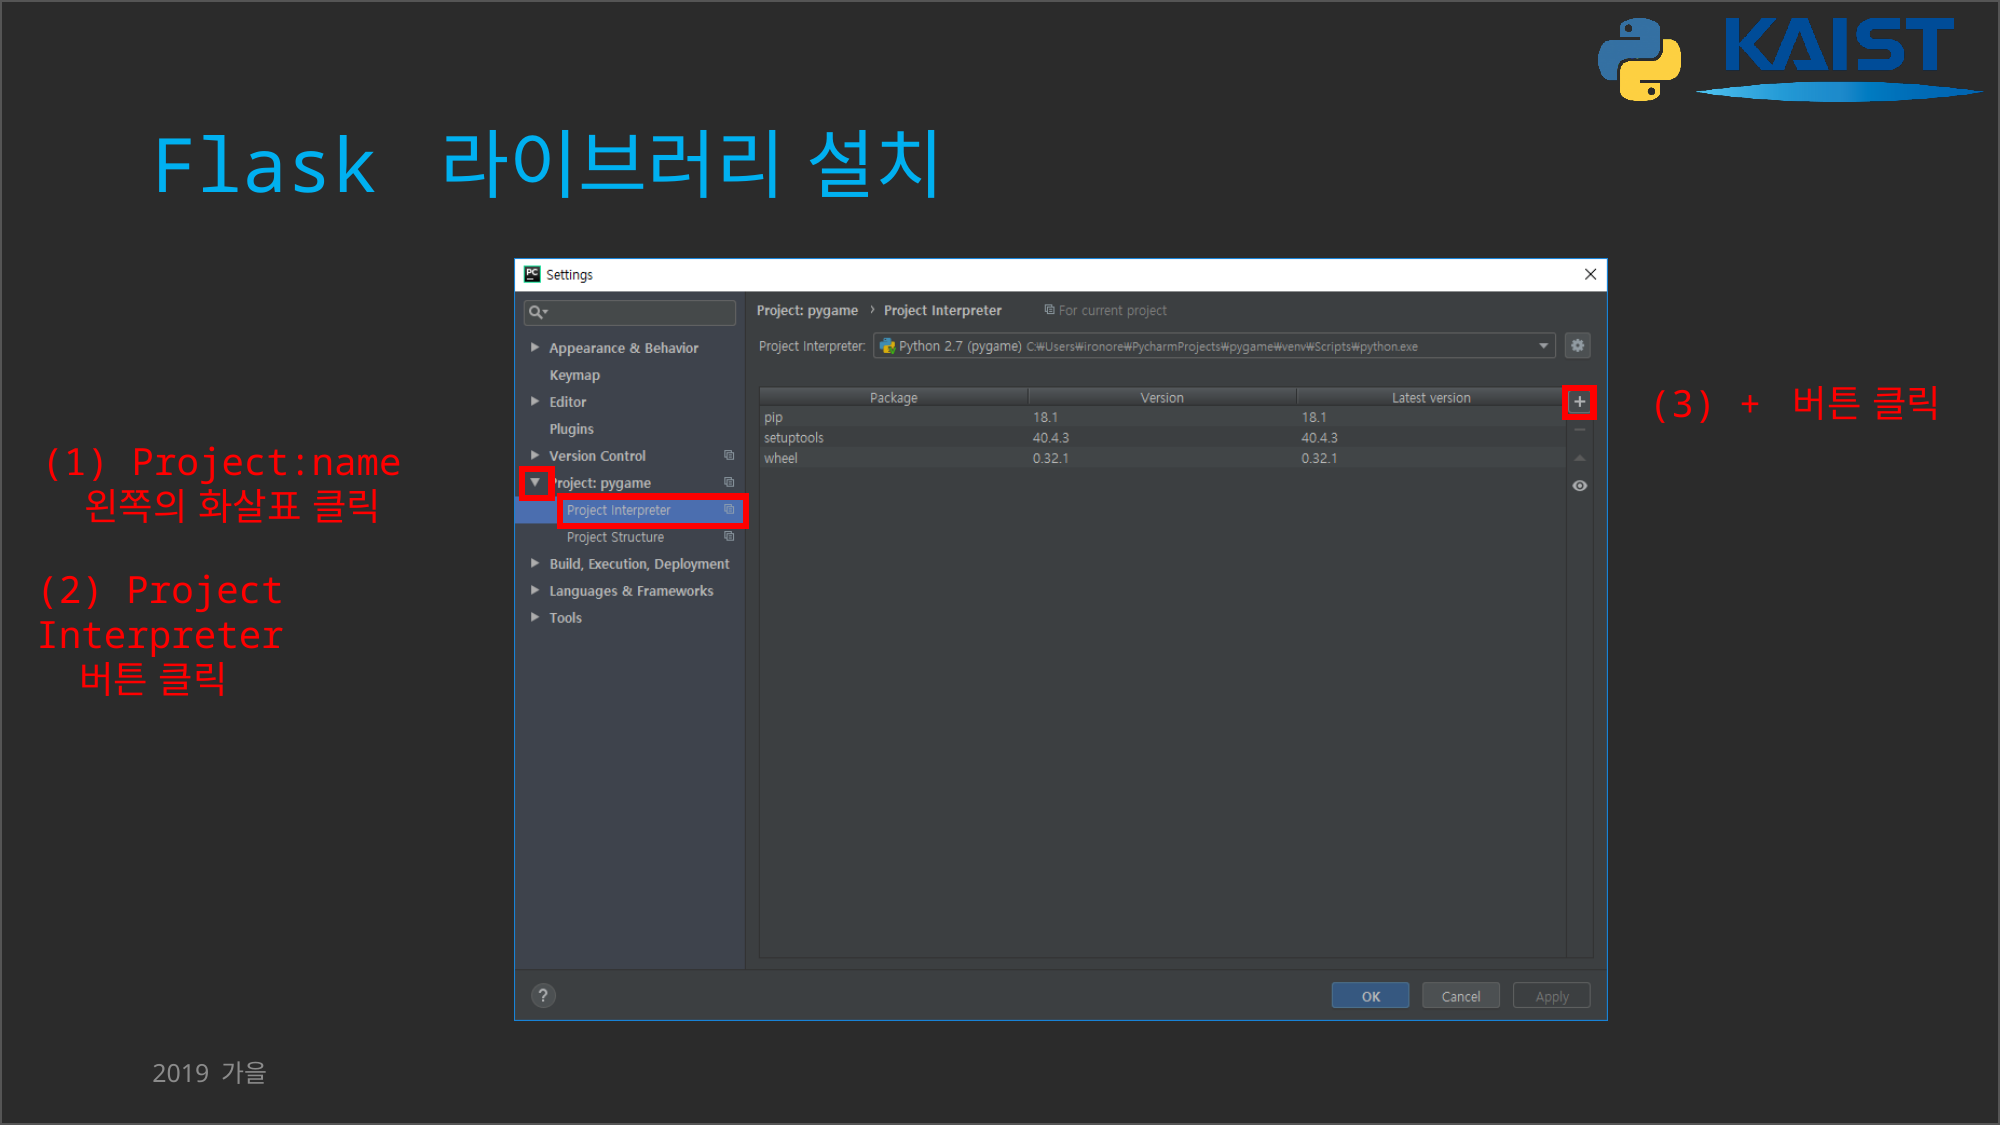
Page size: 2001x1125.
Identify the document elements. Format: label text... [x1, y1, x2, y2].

title Flask 라이브러리 설치 [137, 59, 1863, 278]
text_box (2) Project Interpreter 버튼 클릭 [21, 558, 514, 709]
text_box Project:name 왼쪽의 화살표 클릭 [26, 430, 488, 536]
text_box (3) + 버튼 클릭 [1634, 372, 1959, 432]
slide_number 2019 가을 [137, 1042, 588, 1103]
text_box [0, 0, 2000, 1125]
picture [1597, 18, 1681, 101]
picture [514, 258, 1608, 1021]
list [1694, 18, 1985, 102]
